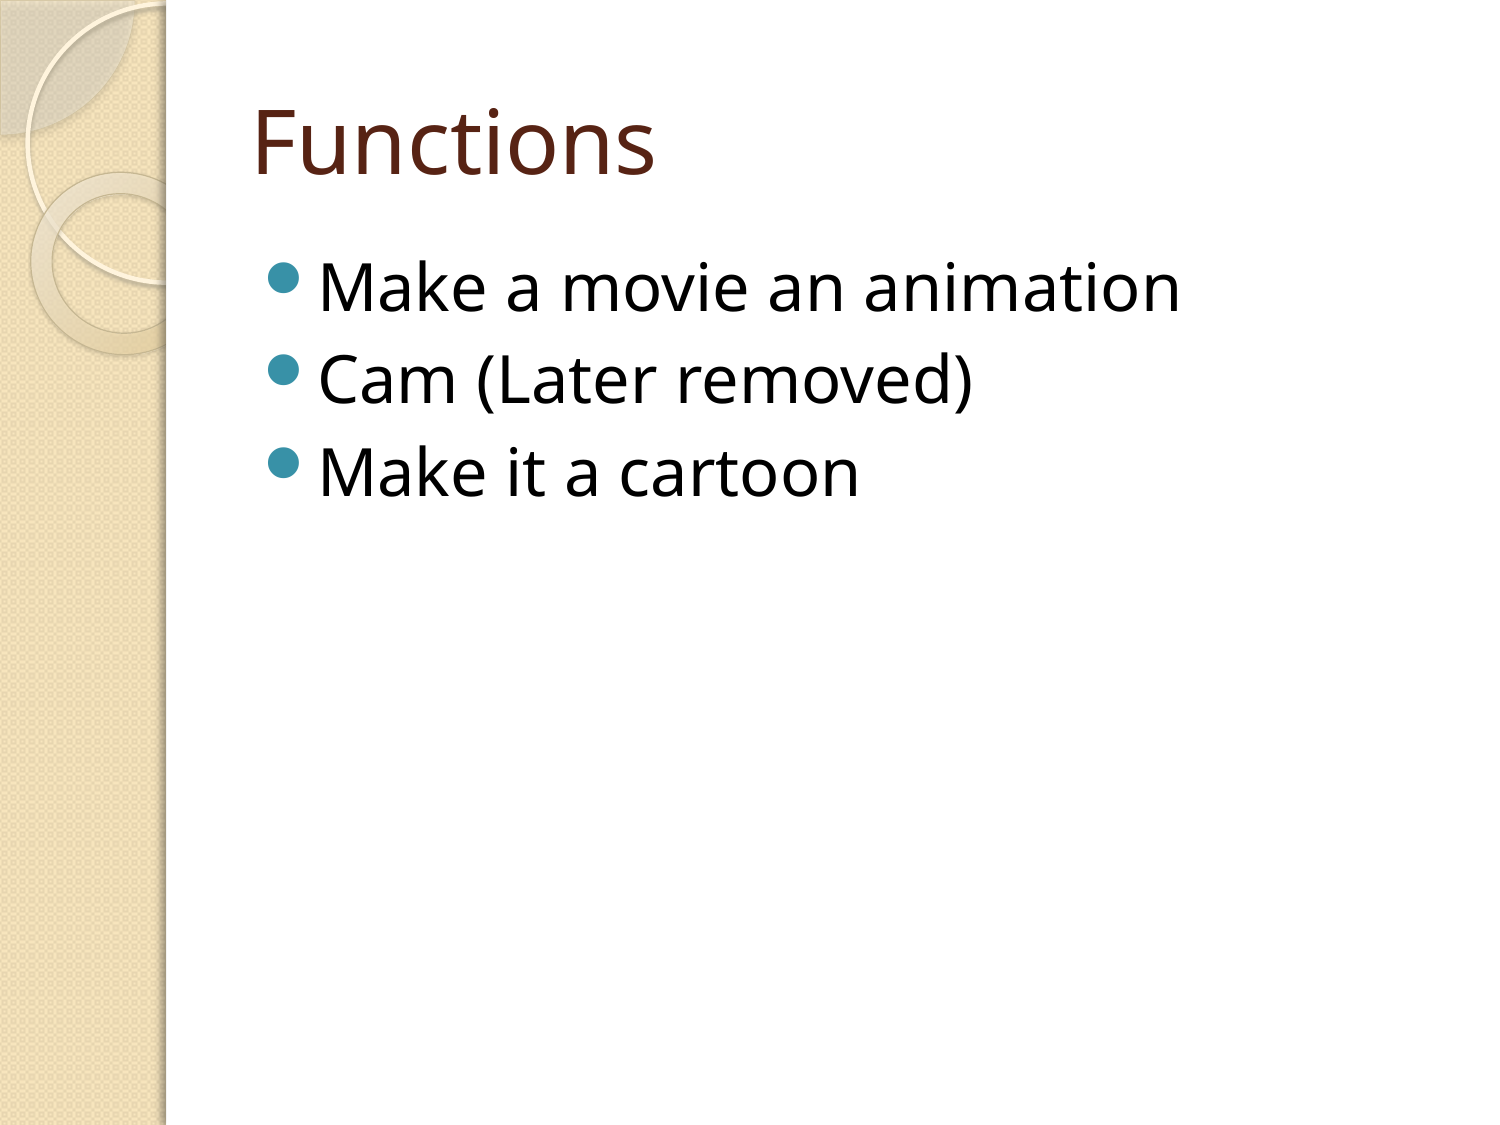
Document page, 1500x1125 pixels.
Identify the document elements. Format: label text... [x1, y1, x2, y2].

title Functions [235, 45, 1466, 233]
list Make a movie an animation Cam (Later removed) Make it a cartoon [235, 237, 1466, 1025]
